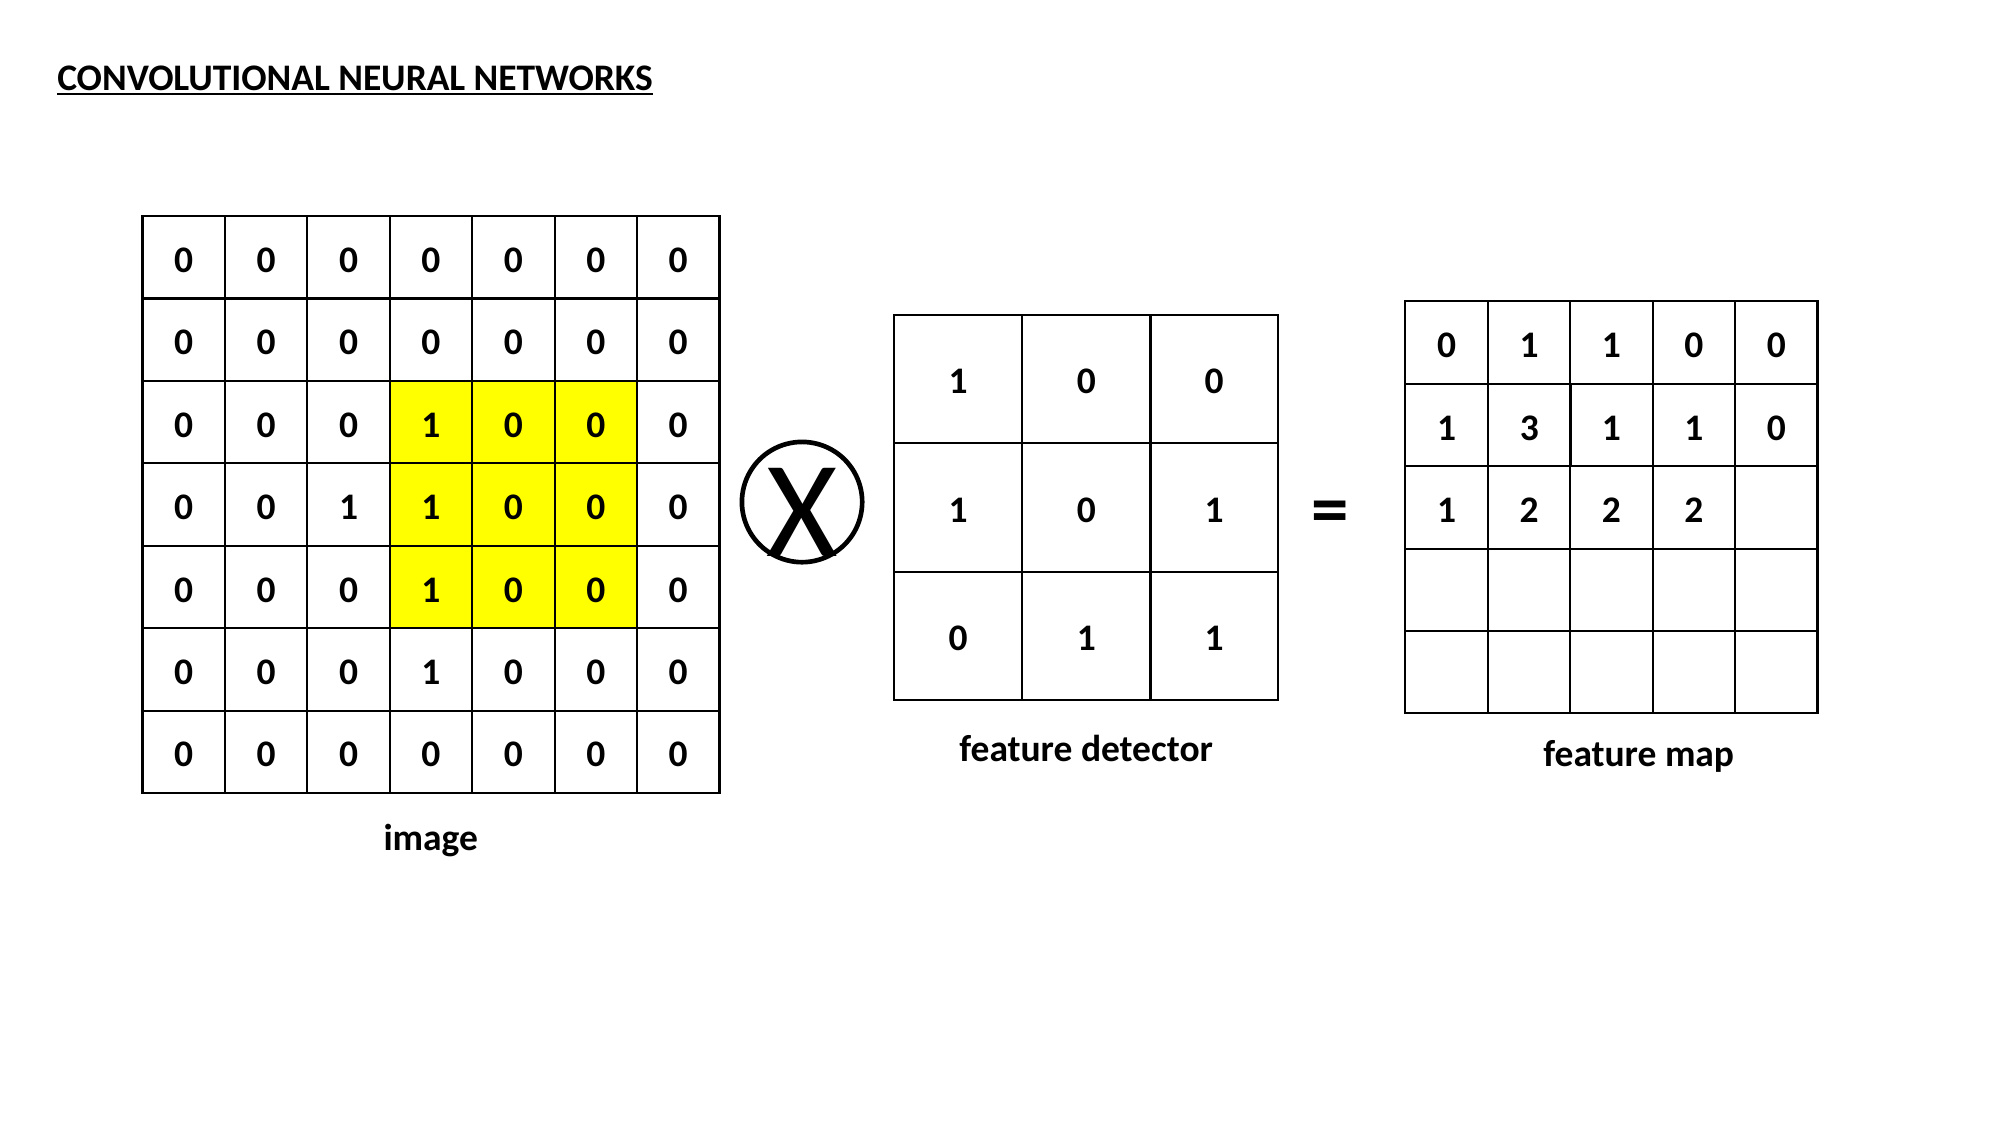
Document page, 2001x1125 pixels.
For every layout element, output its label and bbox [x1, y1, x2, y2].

text_box [141, 215, 721, 794]
text_box [42, 45, 669, 105]
text_box [1528, 721, 1750, 782]
text_box [893, 314, 1279, 701]
text_box [1404, 300, 1819, 714]
text_box [1296, 452, 1364, 557]
text_box [944, 716, 1229, 776]
text_box [368, 805, 494, 866]
text_box [740, 411, 864, 591]
